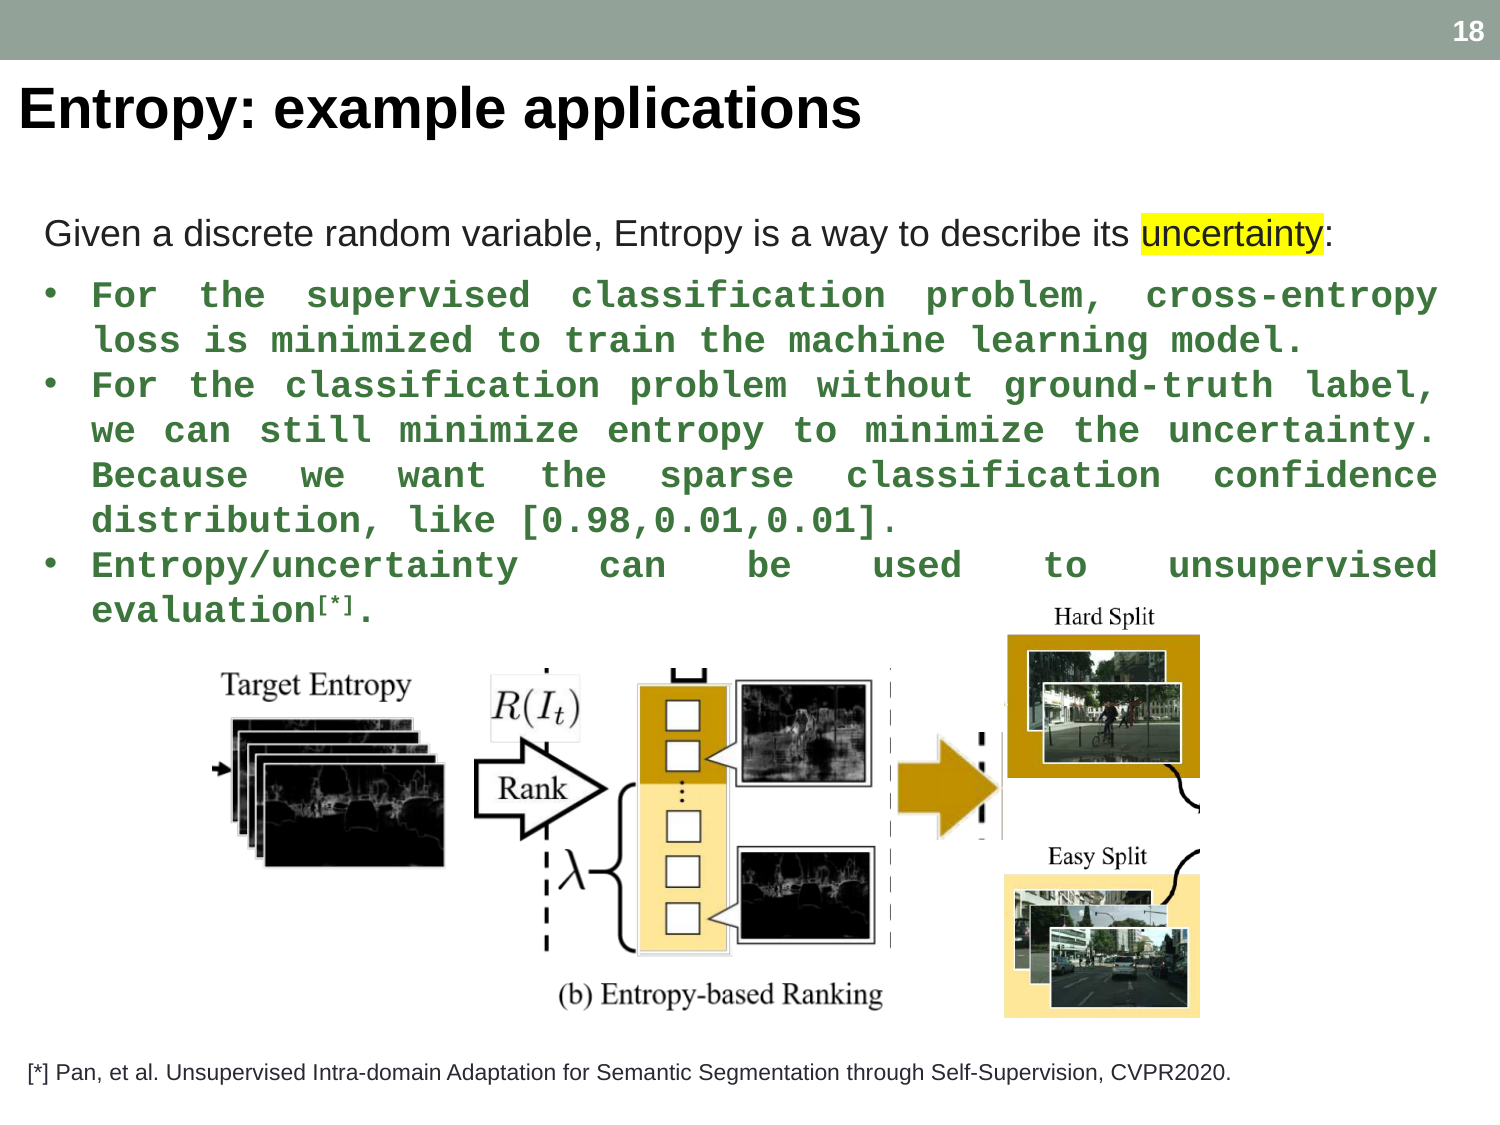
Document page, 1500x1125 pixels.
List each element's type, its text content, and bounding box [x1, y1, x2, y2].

picture [474, 668, 891, 1023]
text_box Given a discrete random variable, Entropy is a way to describe its uncertainty: [29, 201, 1450, 262]
picture [897, 599, 1201, 1018]
text_box Entropy: example applications [3, 62, 1500, 175]
text_box For the supervised classification problem, cross-entropy loss is minimized to train the machine learning model. For the classification problem without ground-truth label, we can still minimize entropy to minimize the uncertainty. Because we want the sparse classification confidence distribution, like [0.98,0.01,0.01]. Entropy/uncertainty can be used to unsupervised evaluation[*]. [29, 262, 1454, 638]
slide_number 18 [1325, 3, 1500, 57]
text_box [*] Pan, et al. Unsupervised Intra-domain Adaptation for Semantic Segmentation through Self-Supervision, CVPR2020. [12, 1050, 1453, 1093]
picture [212, 656, 448, 957]
